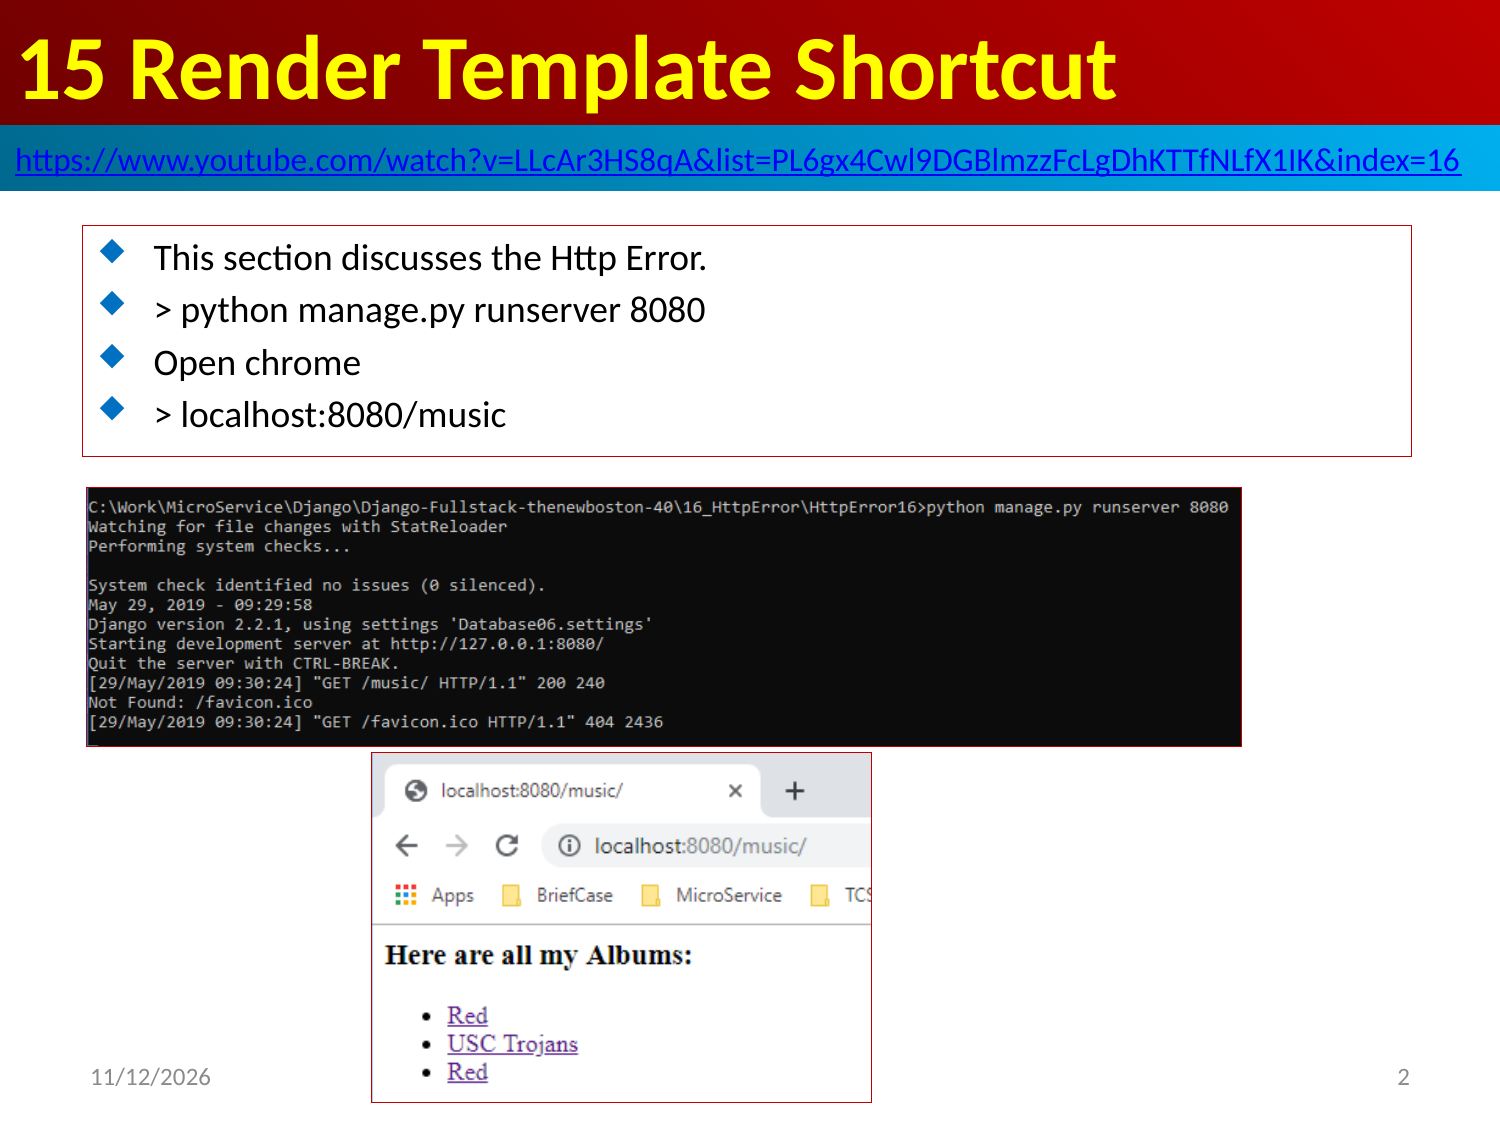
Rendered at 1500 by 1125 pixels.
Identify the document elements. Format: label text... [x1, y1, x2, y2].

text_box https://www.youtube.com/watch?v=LLcAr3HS8qA&list=PL6gx4Cwl9DGBlmzzFcLgDhKTTfNLfX1IK&index=16 [0, 125, 1500, 191]
picture [371, 751, 873, 1103]
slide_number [75, 1042, 368, 1109]
slide_number 2 [1074, 1042, 1425, 1109]
picture [86, 486, 1242, 747]
subtitle This section discusses the Http Error. > python manage.py runserver 8080 Open chrome > localhost:8080/music [82, 225, 1412, 457]
title 15 Render Template Shortcut [0, 0, 1500, 125]
